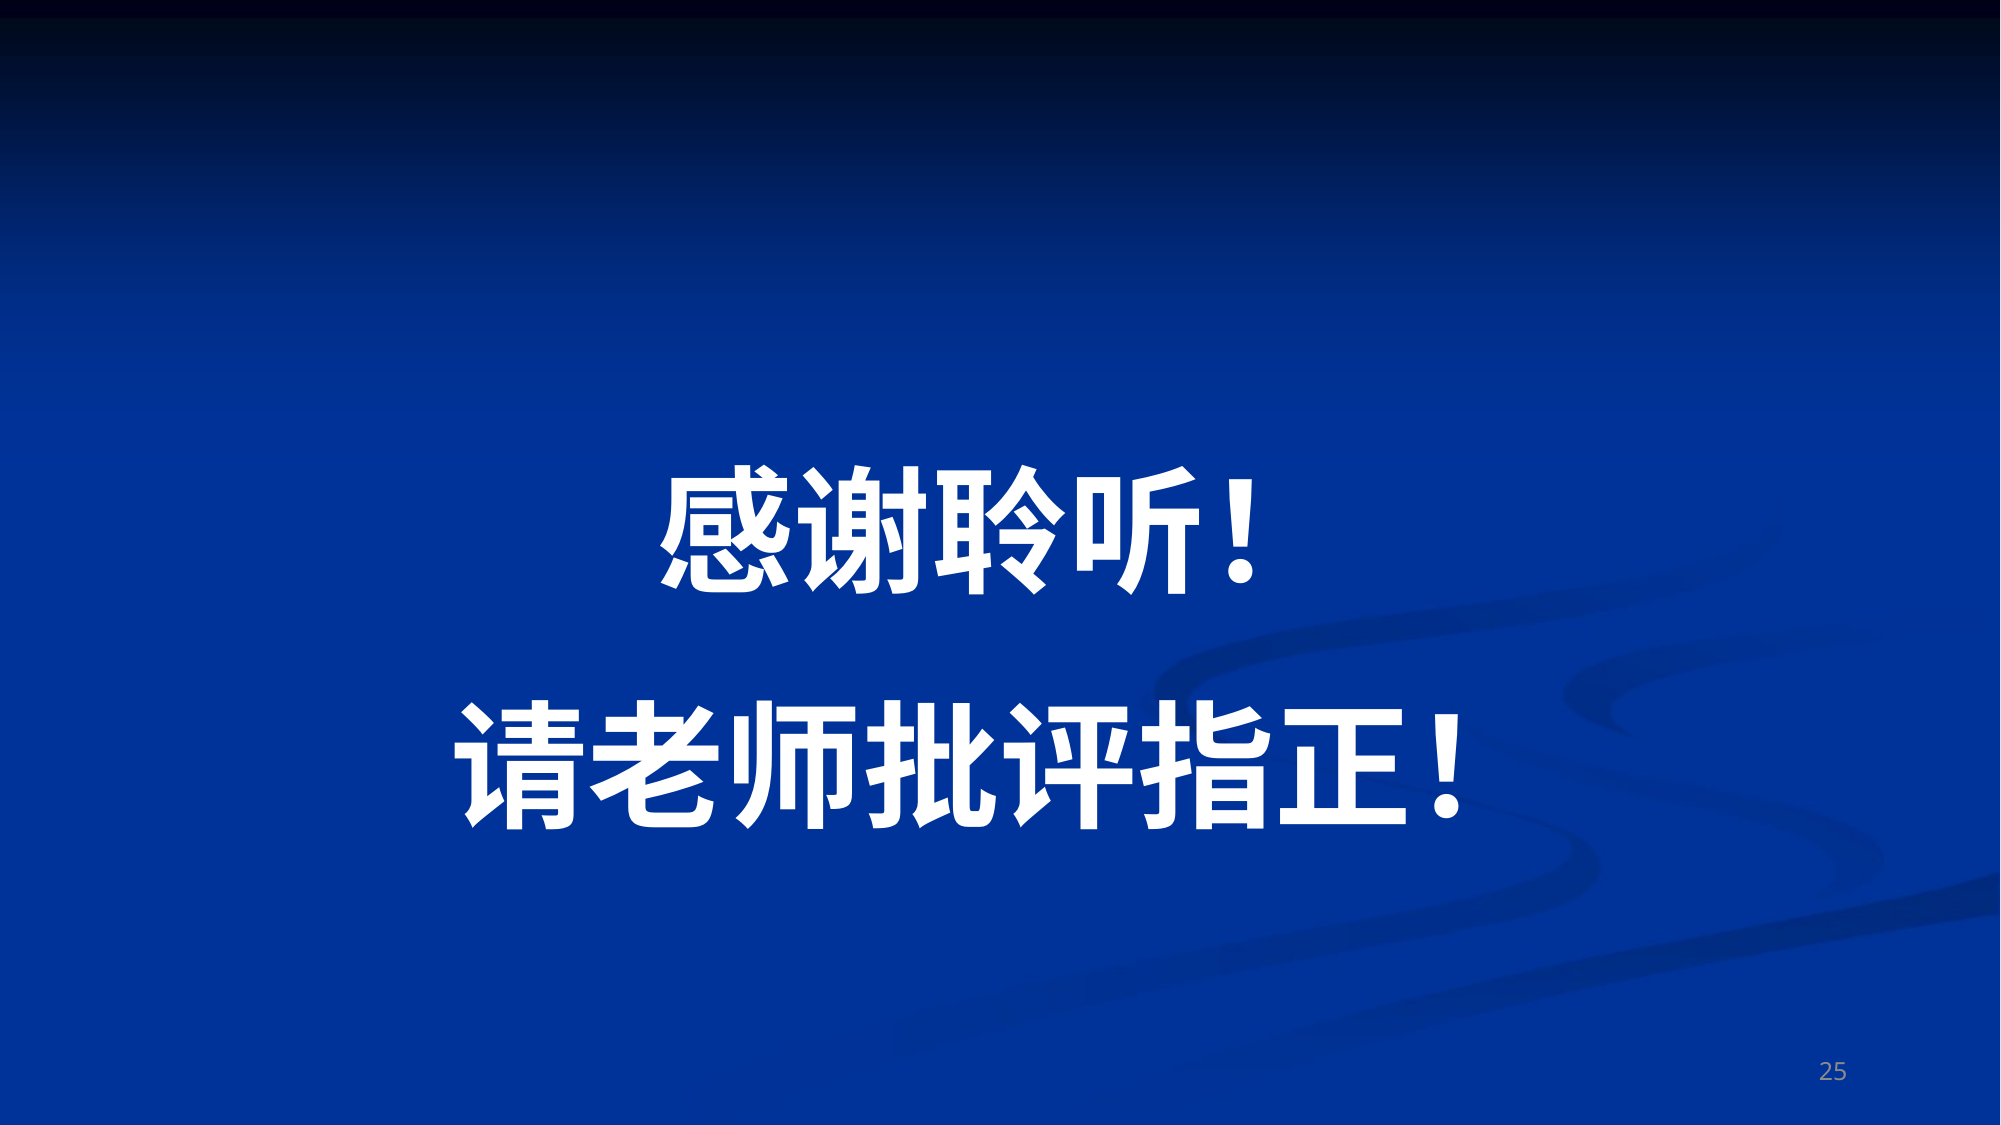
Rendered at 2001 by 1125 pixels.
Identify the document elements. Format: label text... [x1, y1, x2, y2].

text_box 感谢聆听！ 请老师批评指正！ [0, 387, 2000, 765]
slide_number 25 [1412, 1042, 1863, 1103]
text_box [0, 117, 2000, 387]
picture [0, 0, 2001, 1125]
